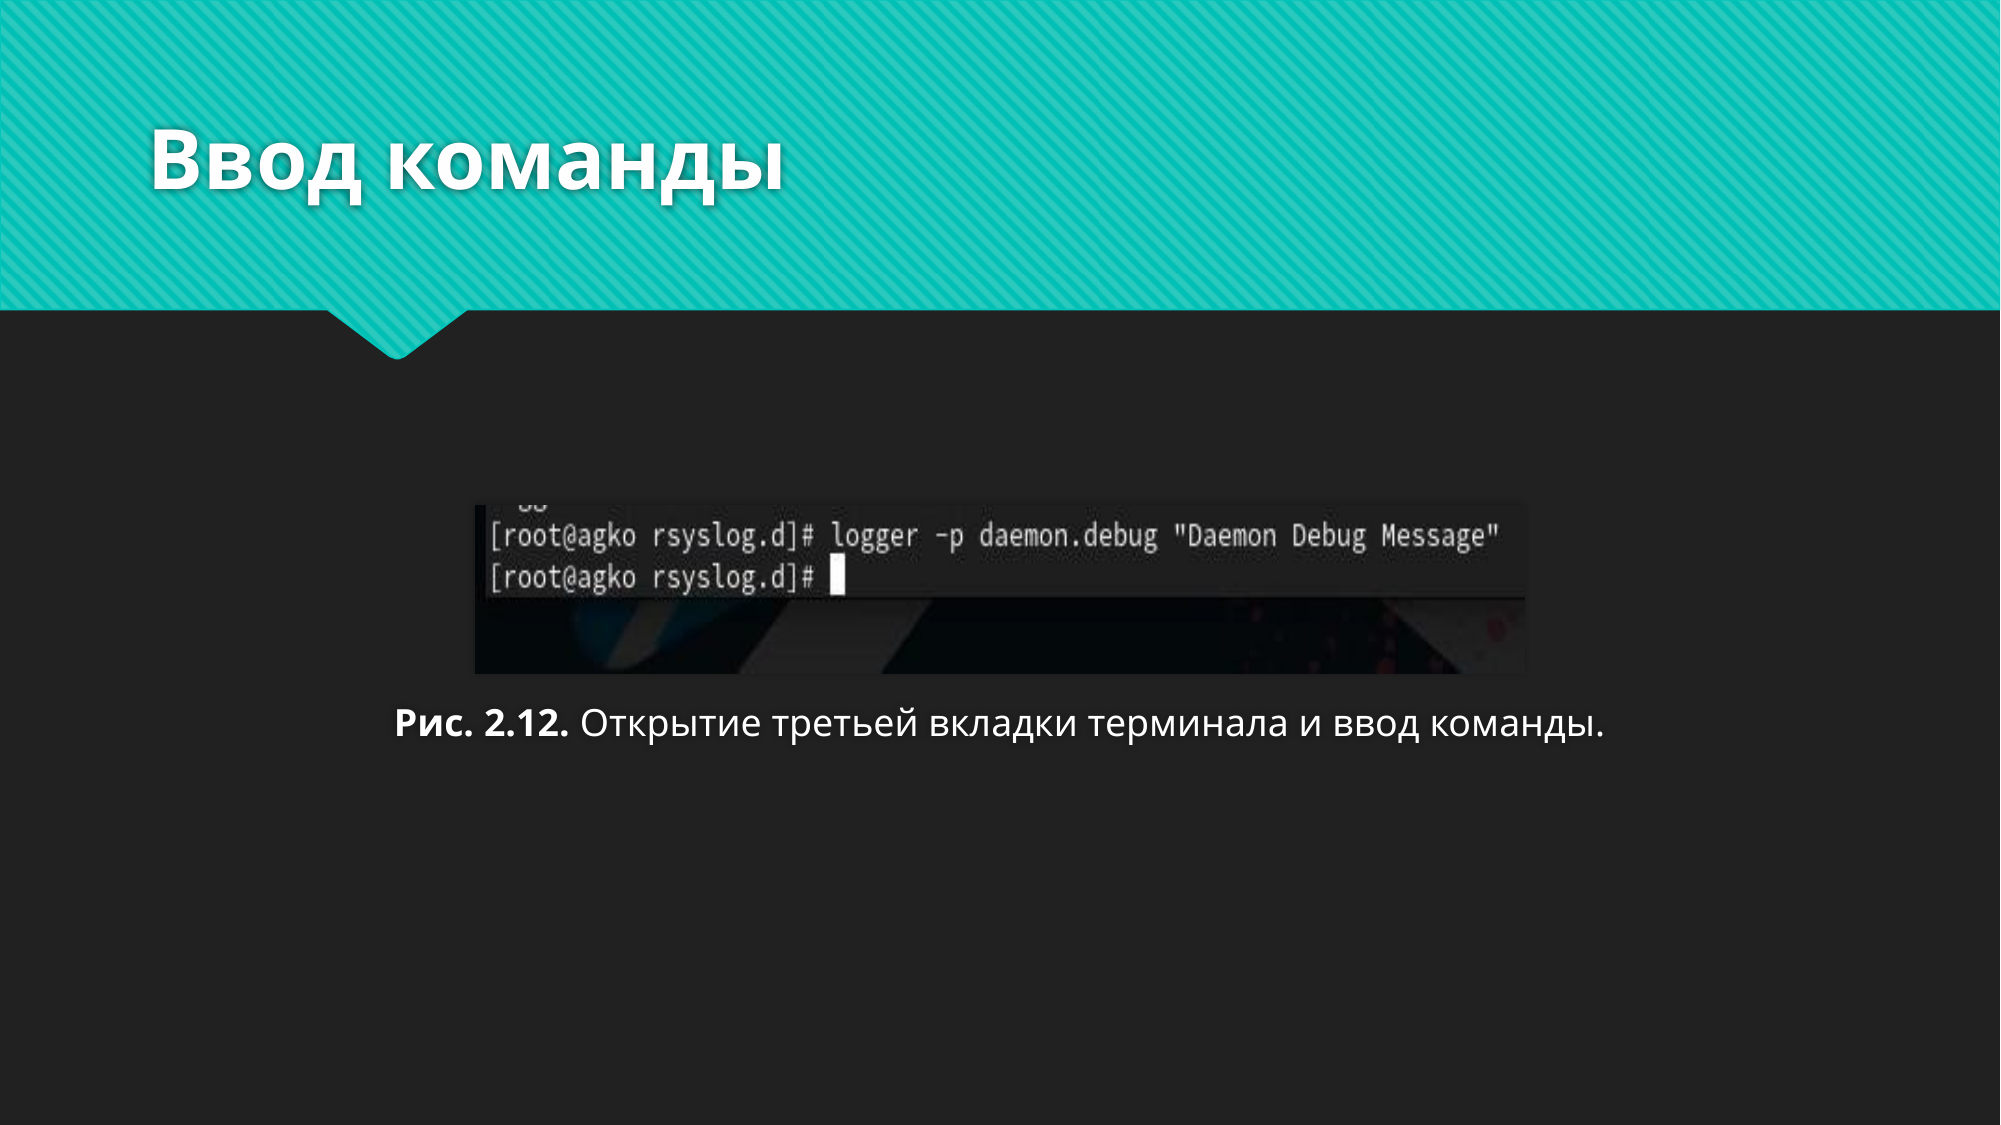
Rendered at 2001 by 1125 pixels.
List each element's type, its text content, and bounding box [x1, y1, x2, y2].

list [475, 505, 1525, 674]
title Ввод команды [132, 54, 1868, 214]
text_box Рис. 2.12. Открытие третьей вкладки терминала и ввод команды. [360, 619, 1640, 825]
